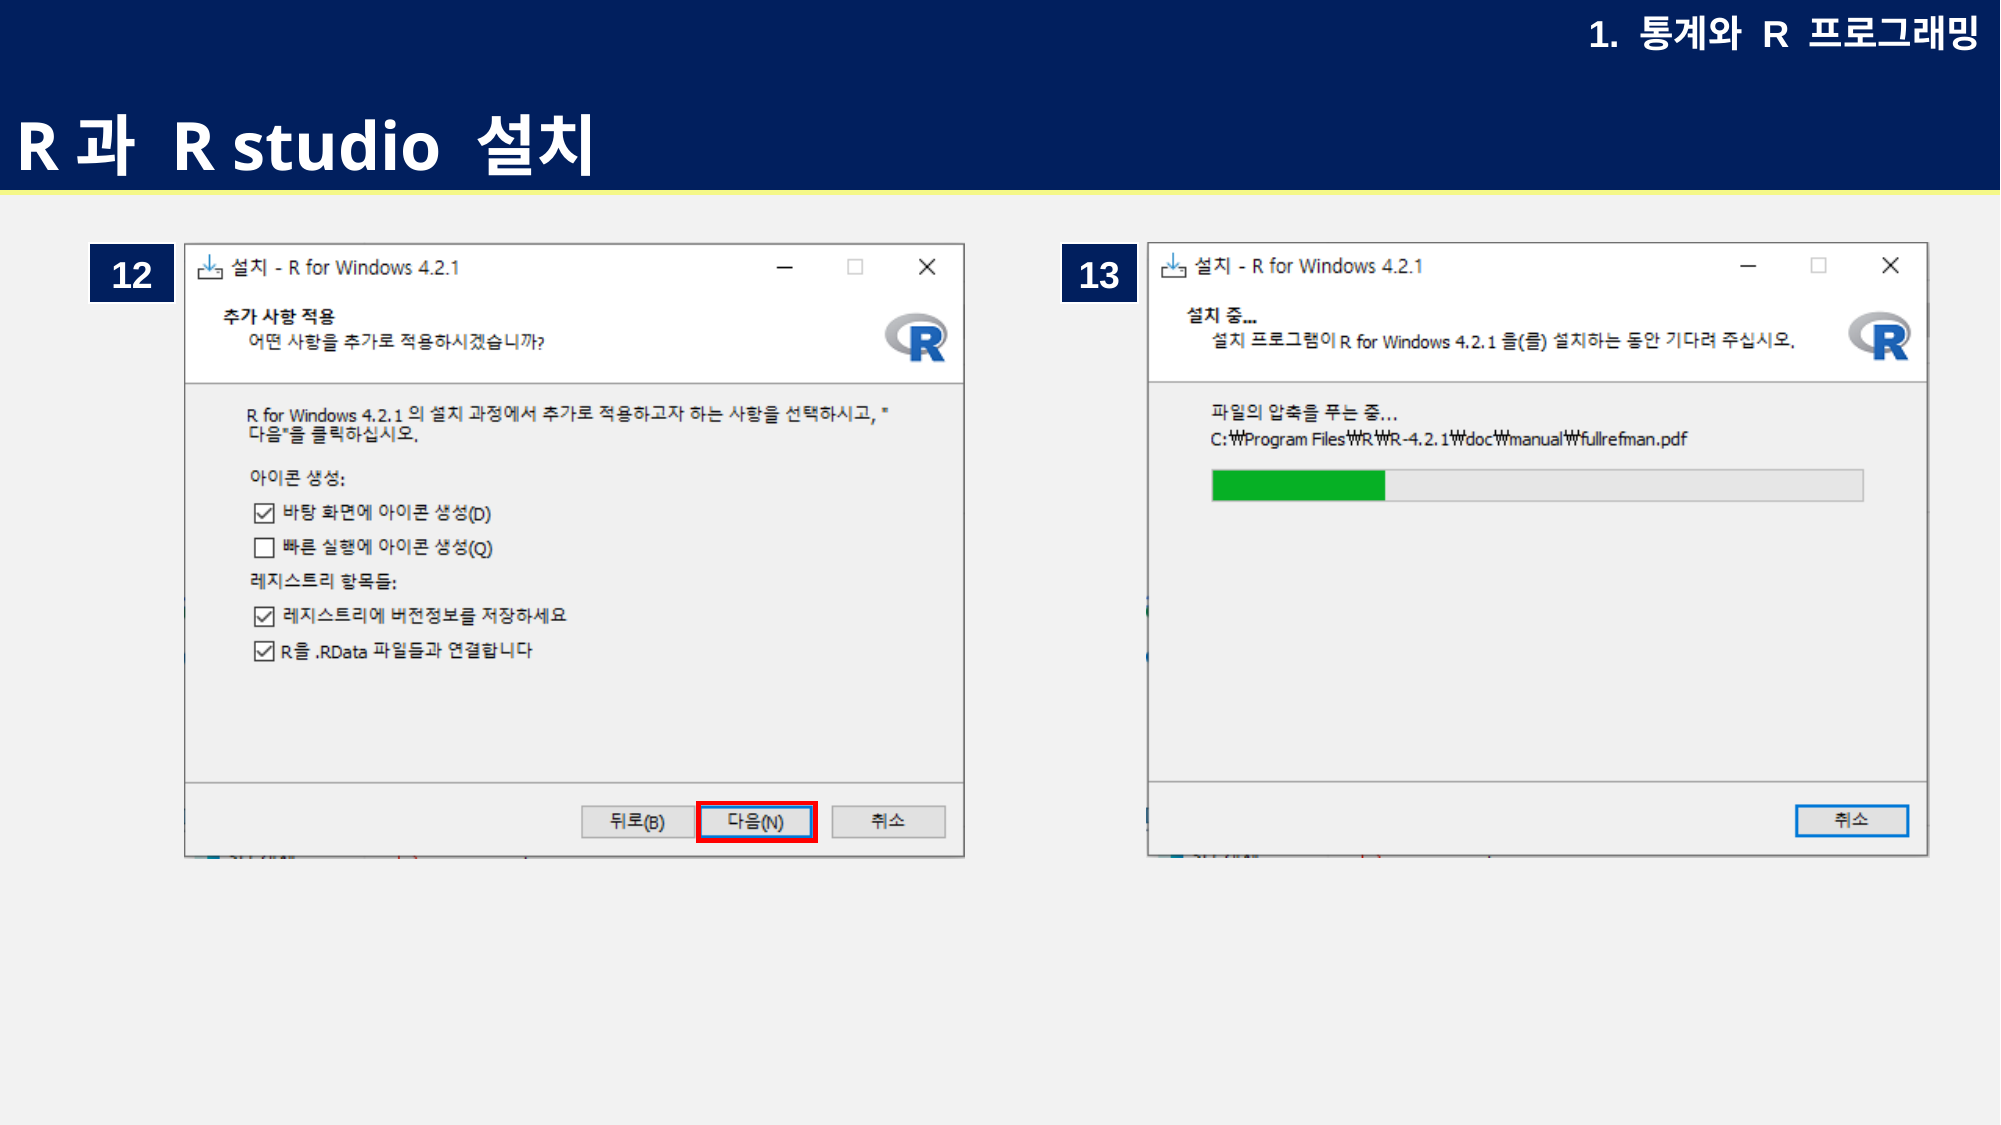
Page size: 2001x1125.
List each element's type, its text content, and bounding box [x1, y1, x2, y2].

text_box 13 [1060, 242, 1139, 304]
picture [1146, 242, 1930, 858]
title R과 R studio 설치 [0, 0, 2000, 190]
text_box 1. 통계와 R 프로그래밍 [1573, 3, 1997, 63]
picture [184, 242, 965, 859]
text_box 12 [88, 242, 176, 304]
